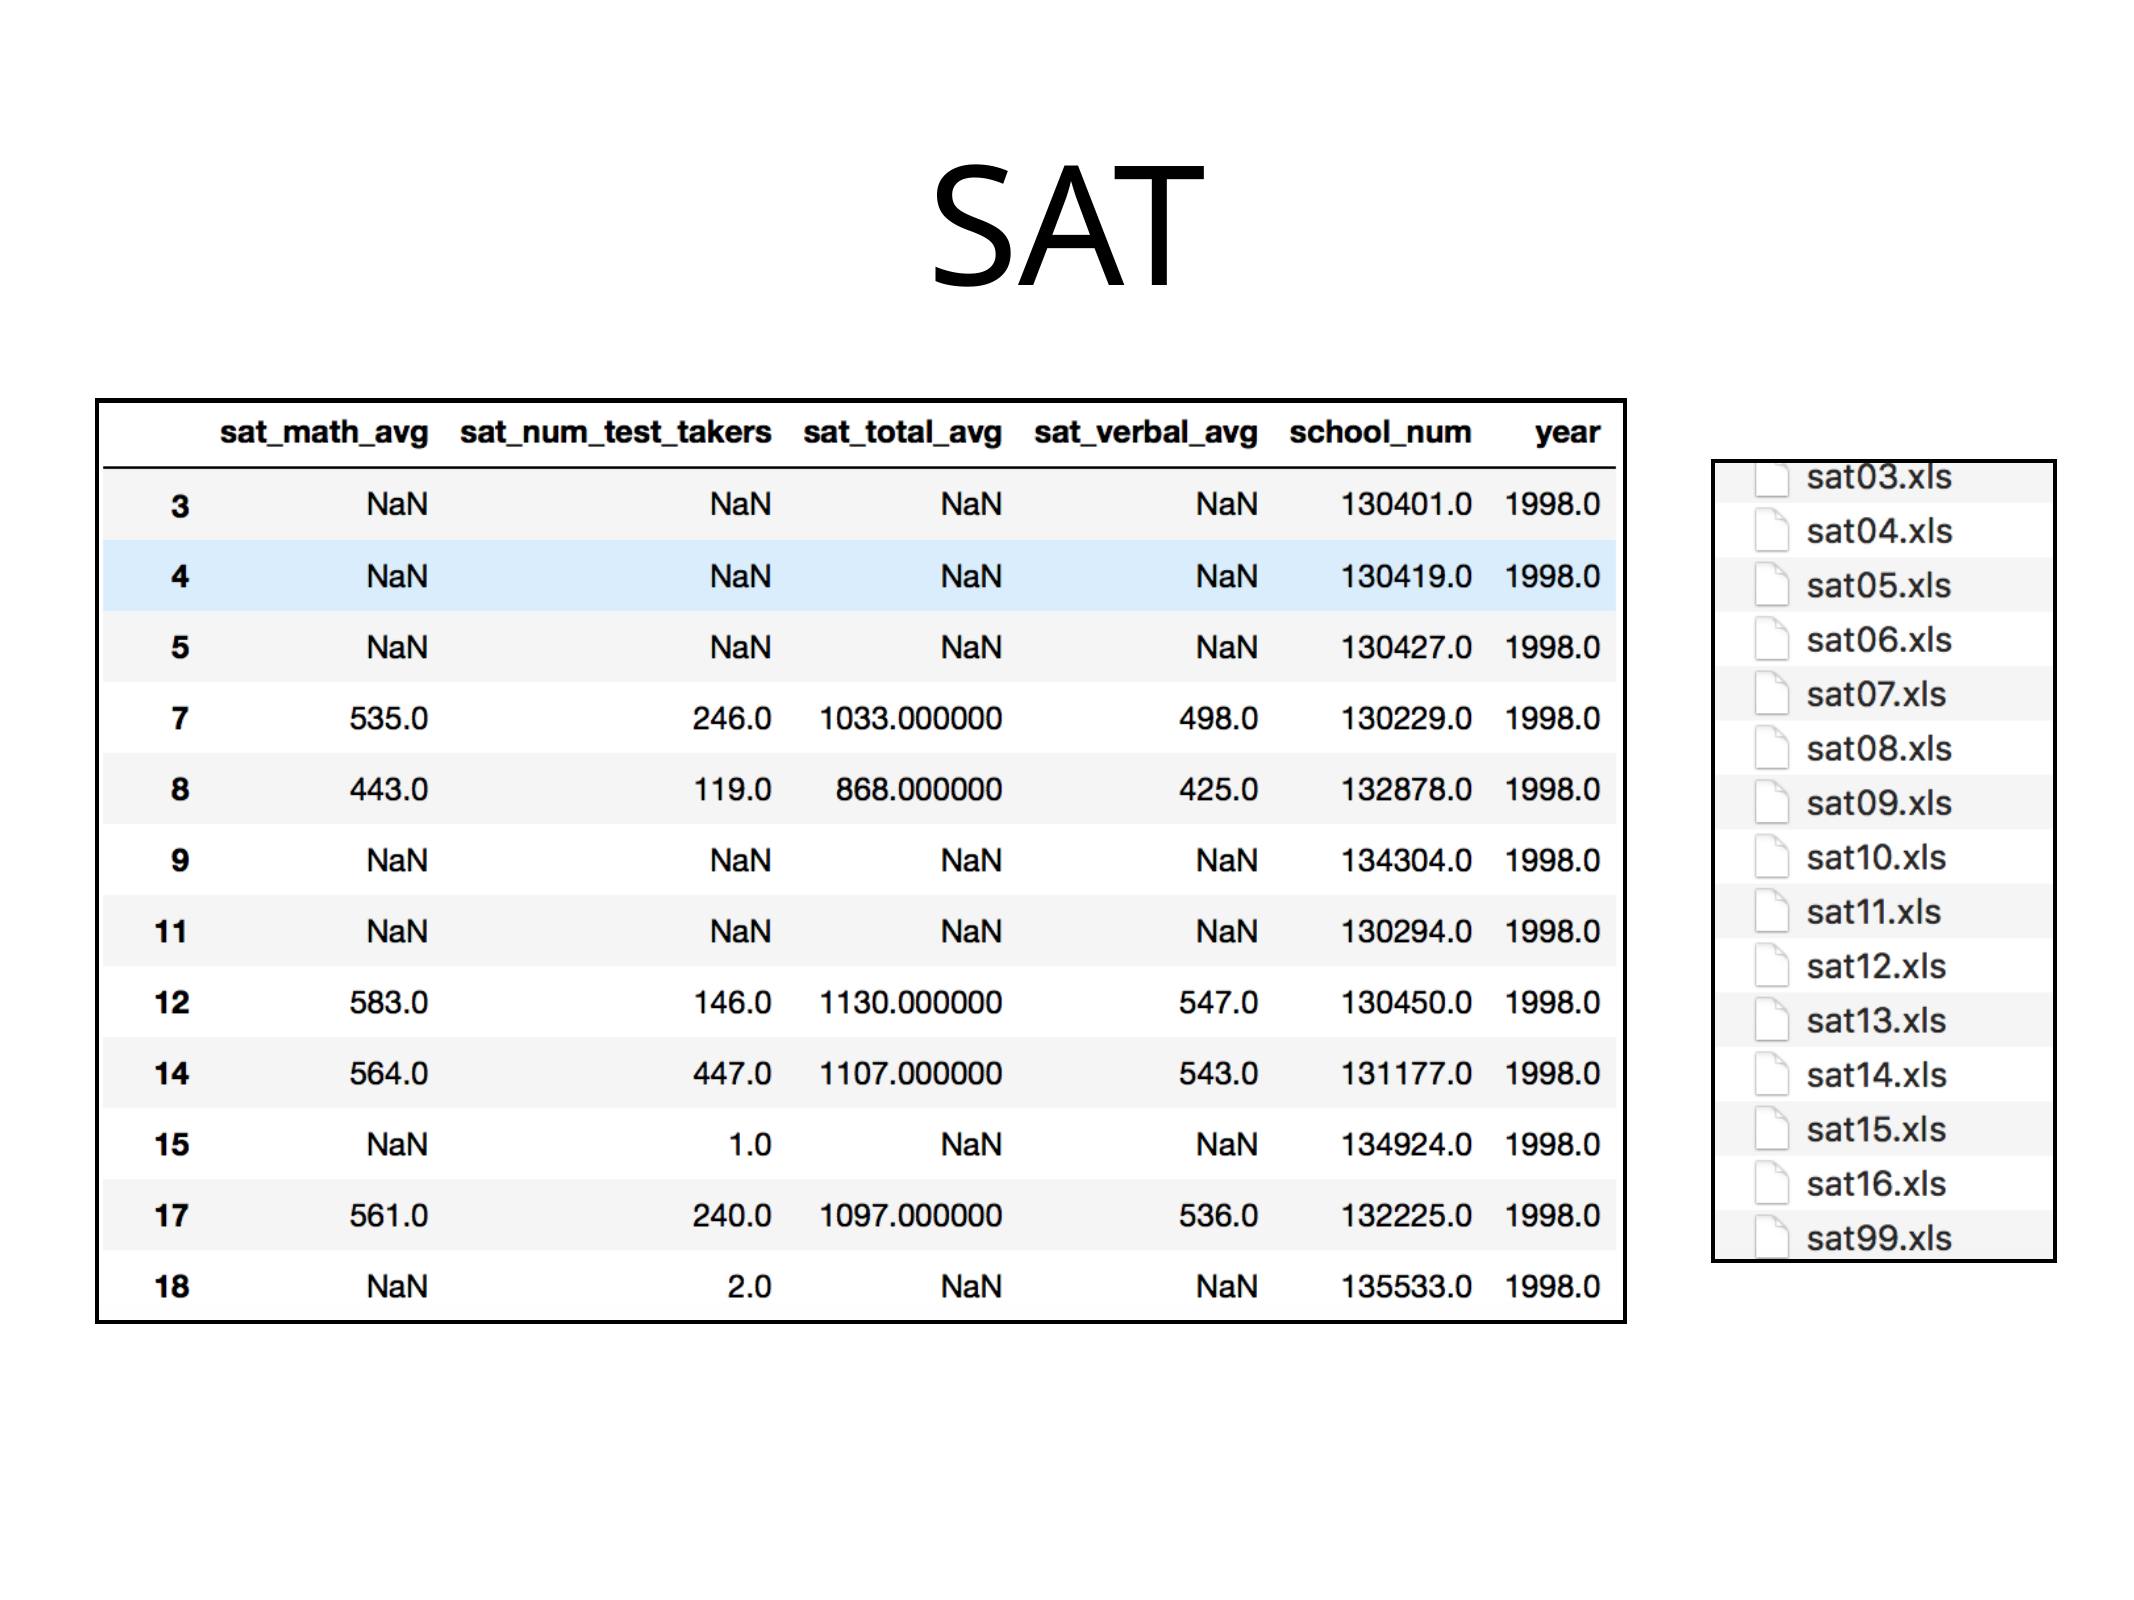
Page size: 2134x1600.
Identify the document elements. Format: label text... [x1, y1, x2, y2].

picture [1714, 463, 2054, 1259]
title SAT [155, 41, 1978, 397]
picture [98, 402, 1624, 1320]
